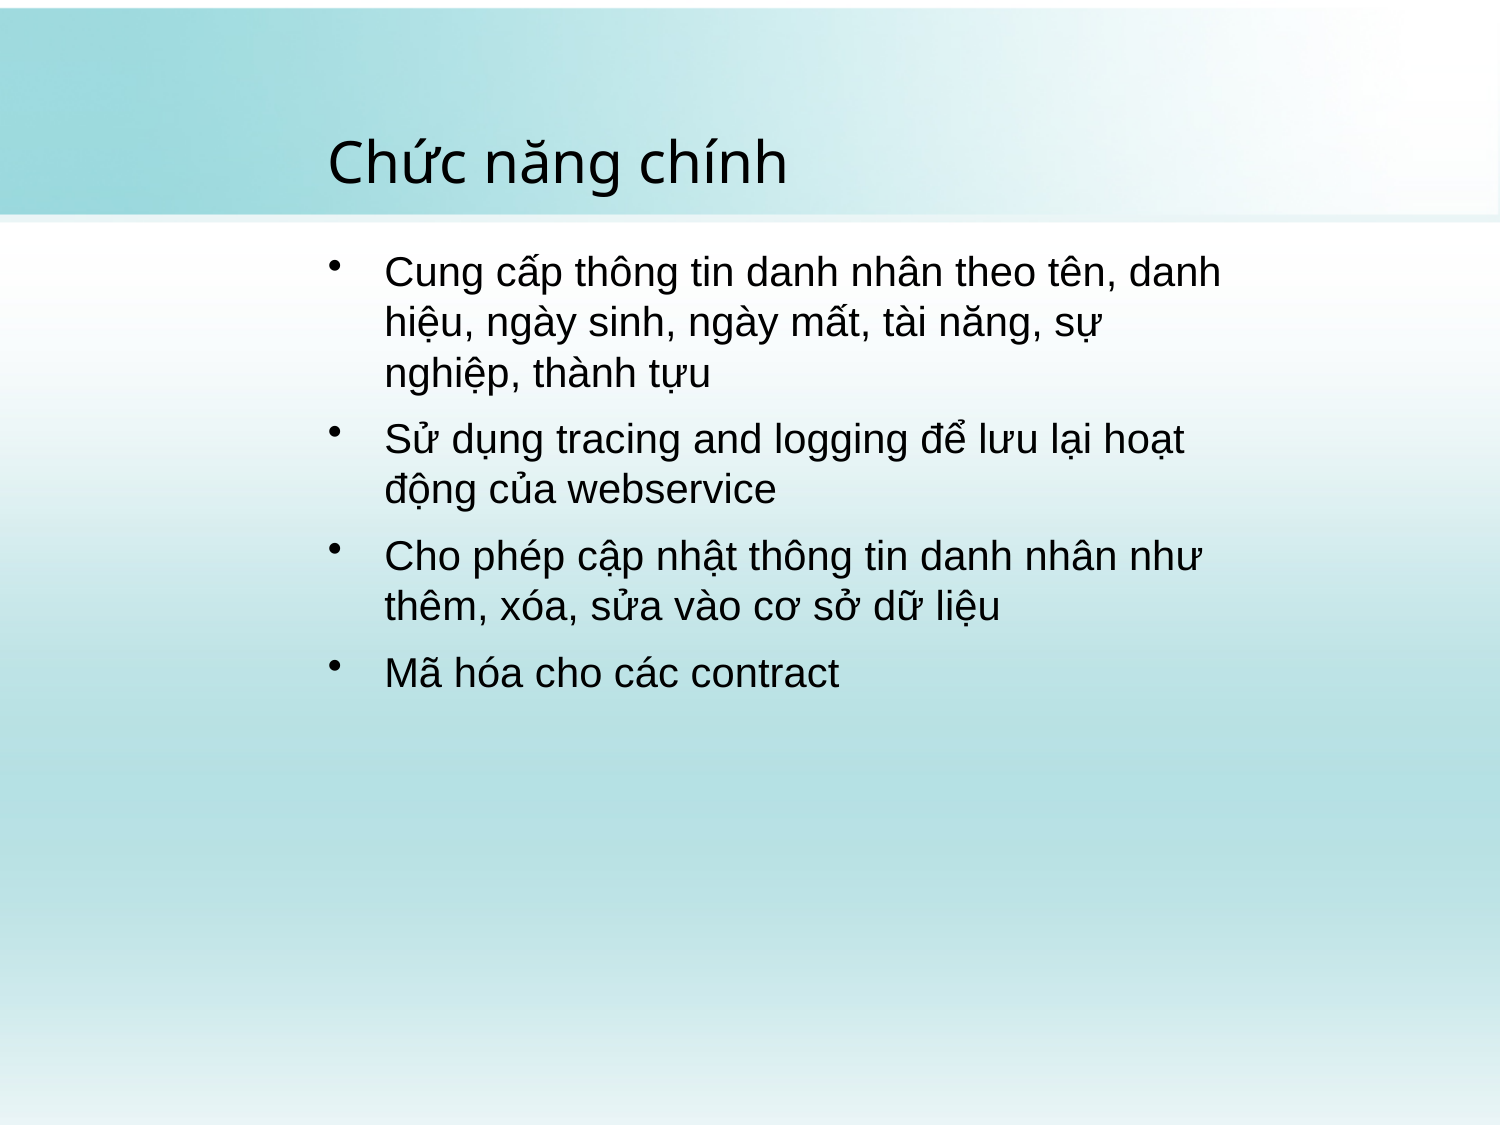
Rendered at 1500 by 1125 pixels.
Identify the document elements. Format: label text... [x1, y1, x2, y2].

picture [0, 0, 1500, 1125]
list Cung cấp thông tin danh nhân theo tên, danh hiệu, ngày sinh, ngày mất, tài năng, sự nghiệp, thành tựu Sử dụng tracing and logging để lưu lại hoạt động của webservice Cho phép cập nhật thông tin danh nhân như thêm, xóa, sửa vào cơ sở dữ liệu Mã hóa cho các contract [312, 237, 1252, 1018]
title Chức năng chính [312, 36, 1436, 203]
